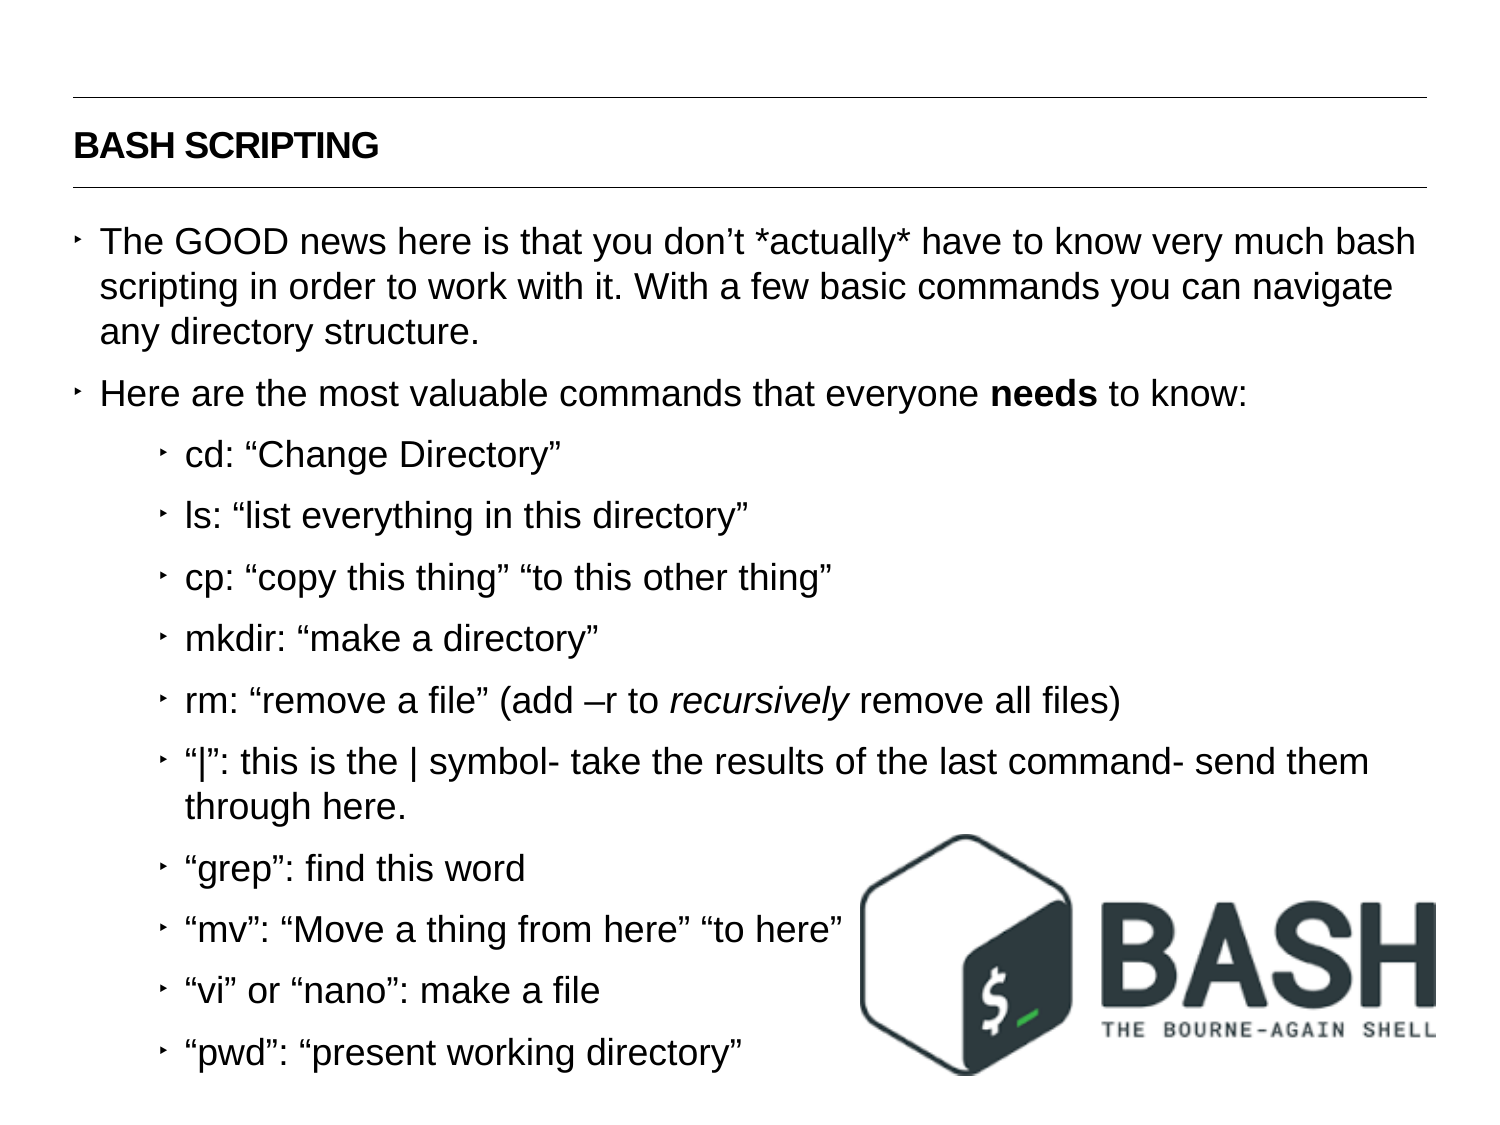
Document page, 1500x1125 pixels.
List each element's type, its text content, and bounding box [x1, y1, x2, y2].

list The GOOD news here is that you don’t *actually* have to know very much bash scripting in order to work with it. With a few basic commands you can navigate any directory structure. Here are the most valuable commands that everyone needs to know: cd: “Change Directory” ls: “list everything in this directory” cp: “copy this thing” “to this other thing” mkdir: “make a directory” rm: “remove a file” (add –r to recursively remove all files) “|”: this is the | symbol- take the results of the last command- send them through here. “grep”: find this word “mv”: “Move a thing from here” “to here” “vi” or “nano”: make a file “pwd”: “present working directory” [72, 216, 1428, 805]
picture [860, 834, 1436, 1076]
list Bash scripting [72, 112, 1174, 181]
